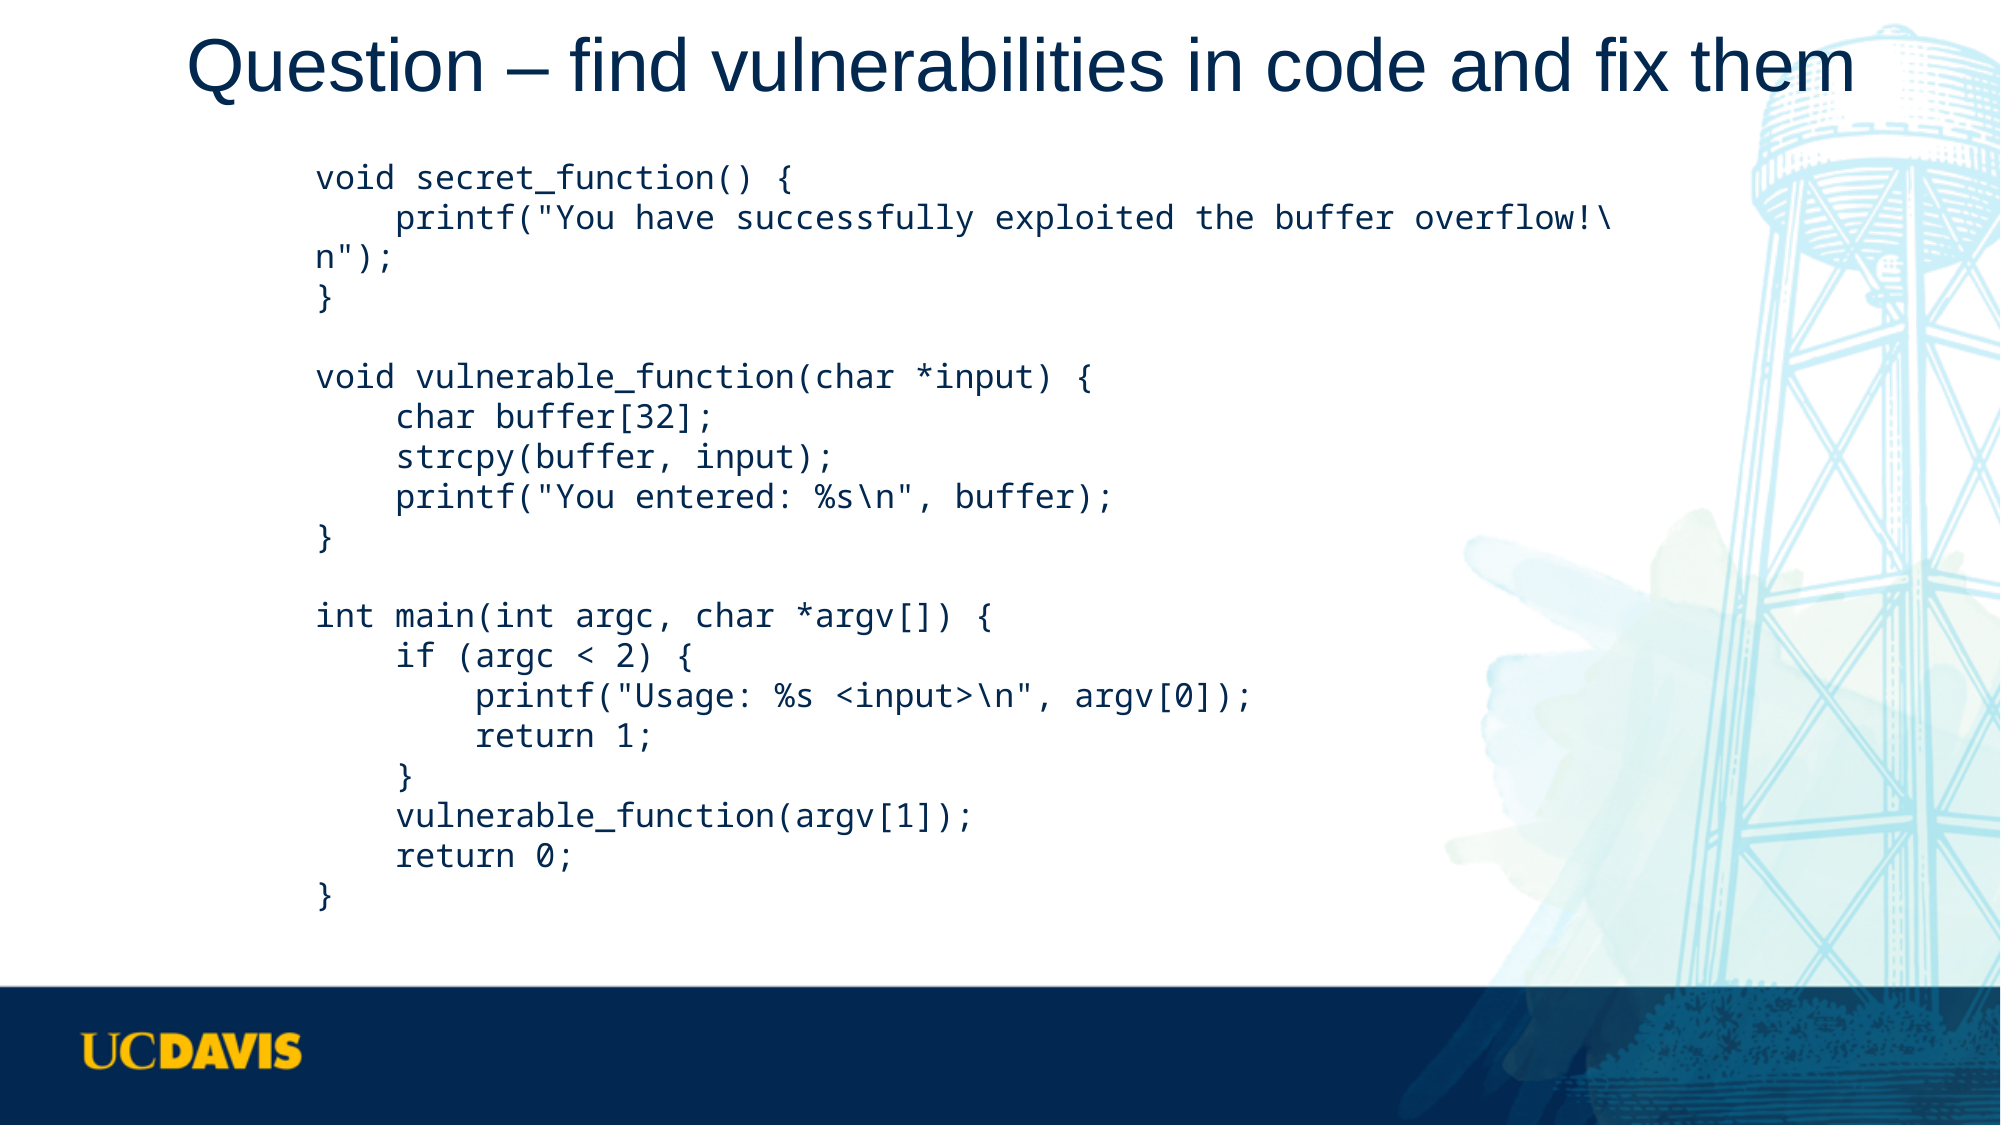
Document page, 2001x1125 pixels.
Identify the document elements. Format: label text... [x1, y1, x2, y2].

list void secret_function() { printf("You have successfully exploited the buffer overflow!\n"); } void vulnerable_function(char *input) { char buffer[32]; strcpy(buffer, input); printf("You entered: %s\n", buffer); } int main(int argc, char *argv[]) { if (argc < 2) { printf("Usage: %s <input>\n", argv[0]); return 1; } vulnerable_function(argv[1]); return 0; } [300, 148, 1700, 977]
title Question – find vulnerabilities in code and fix them [0, 0, 2000, 115]
picture [0, 0, 2001, 1125]
